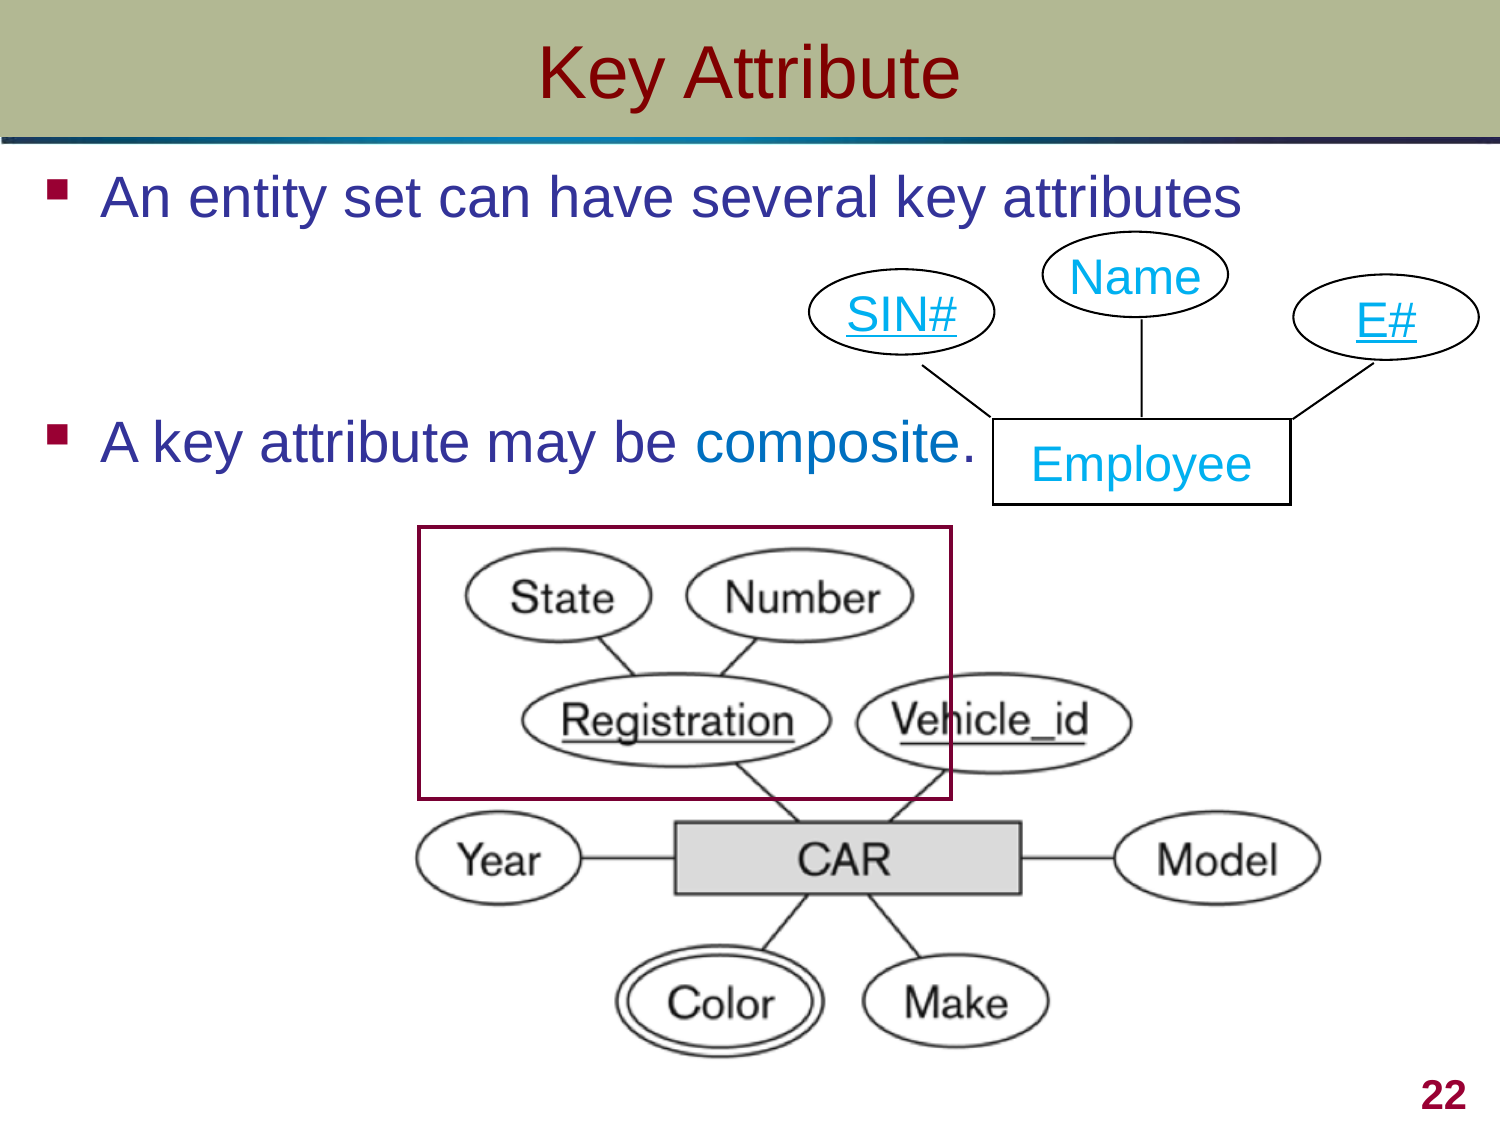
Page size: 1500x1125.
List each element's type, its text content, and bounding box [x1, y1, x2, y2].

picture [0, 138, 1500, 145]
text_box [808, 231, 1480, 505]
list An entity set can have several key attributes A key attribute may be composite. [29, 151, 1483, 1083]
slide_number 22 [1169, 1049, 1483, 1125]
picture [359, 509, 1354, 1116]
title Key Attribute [0, 0, 1500, 138]
